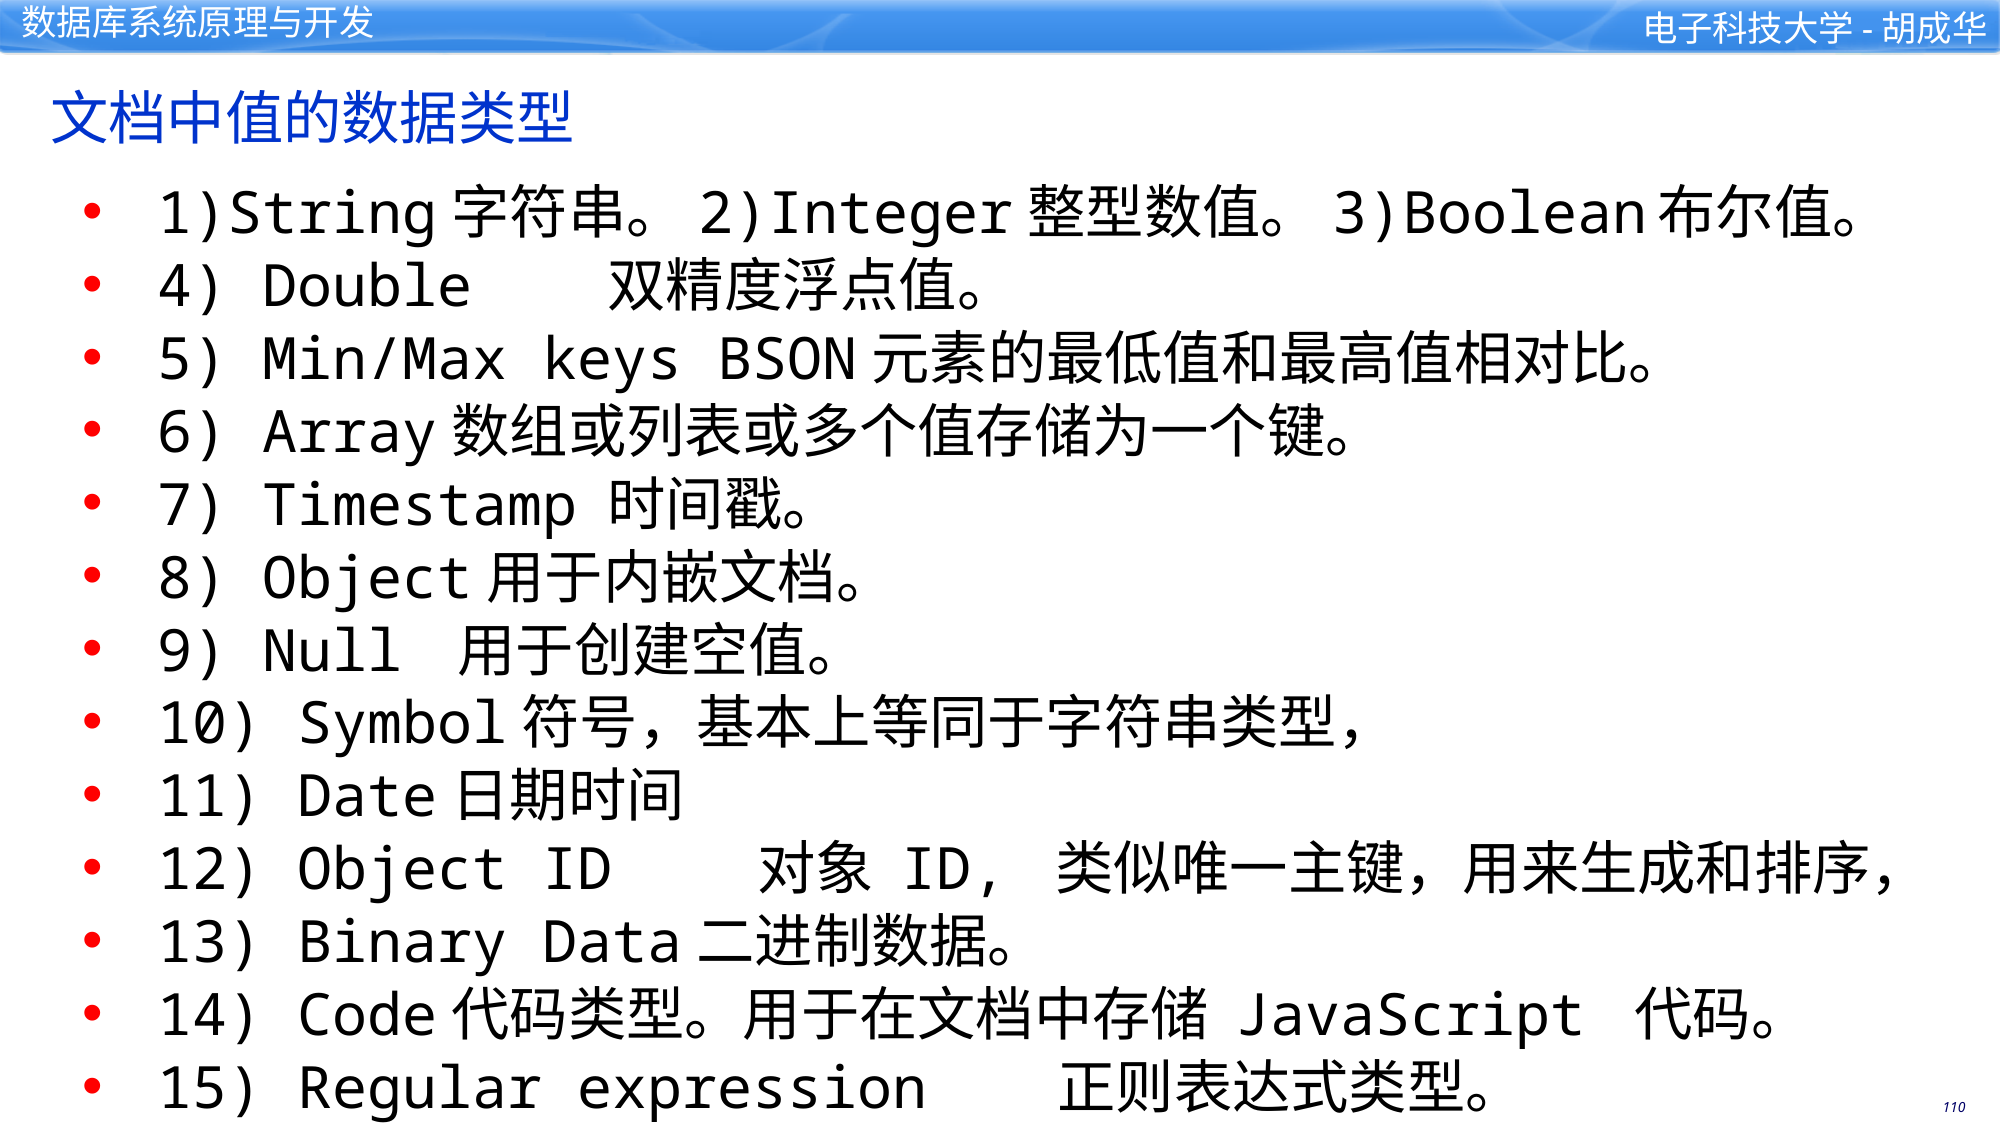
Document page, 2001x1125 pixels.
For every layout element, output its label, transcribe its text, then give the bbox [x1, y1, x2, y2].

text_box 1)String字符串。2)Integer整型数值。3)Boolean 布尔值。 4) Double 双精度浮点值。 5) Min/Max keys BSON元素的最低值和最高值相对比。 6) Array数组或列表或多个值存储为一个键。 7) Timestamp 时间戳。 8) Object用于内嵌文档。 9) Null 用于创建空值。 10) Symbol符号，基本上等同于字符串类型， 11) Date日期时间 12) Object ID 对象 ID, 类似唯一主键，用来生成和排序， 13) Binary Data二进制数据。 14) Code代码类型。用于在文档中存储 JavaScript 代码。 15) Regular expression 正则表达式类型。 [62, 161, 2000, 1125]
picture [0, 0, 2000, 55]
text_box 文档中值的数据类型 [31, 71, 975, 162]
